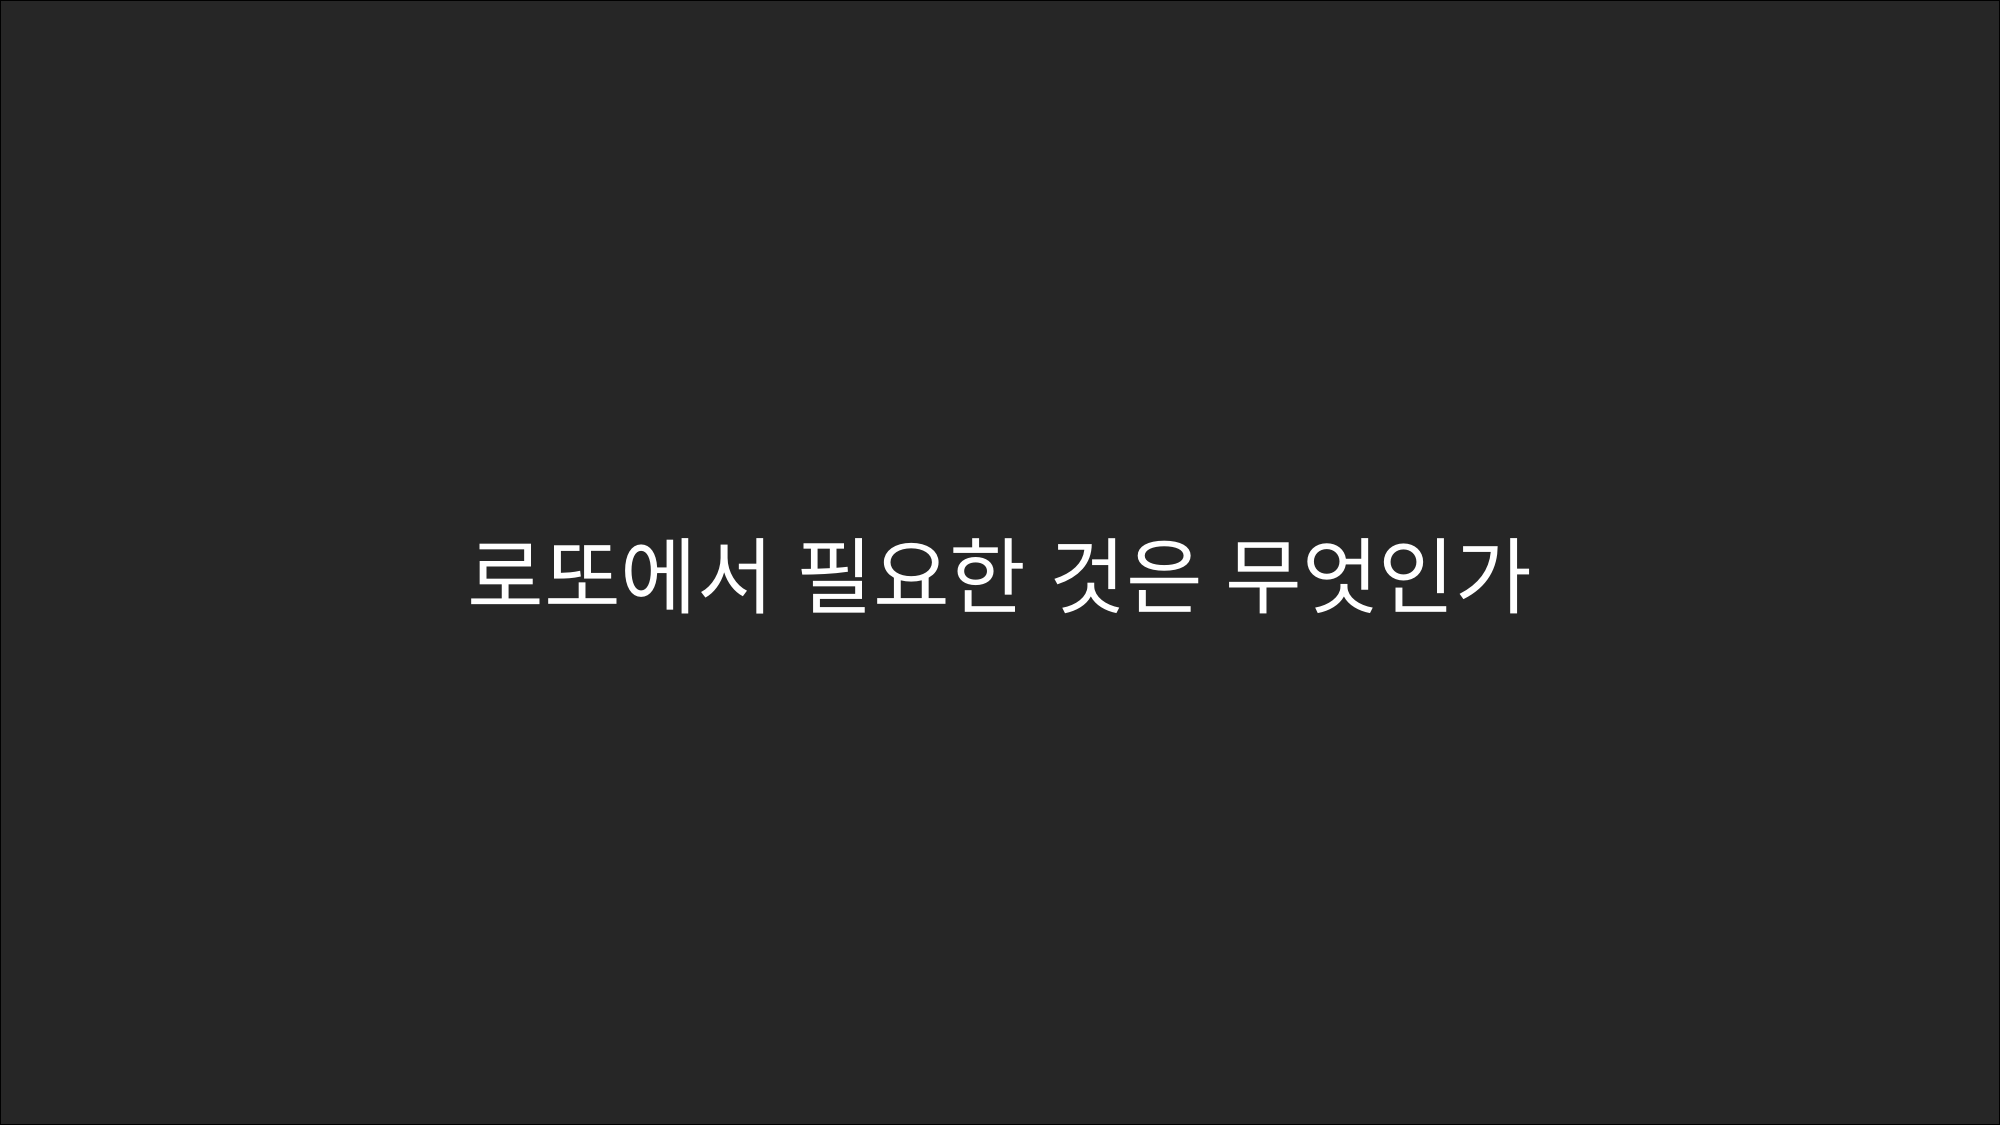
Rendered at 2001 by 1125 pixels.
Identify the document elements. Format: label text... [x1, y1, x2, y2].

title 로또에서 필요한 것은 무엇인가 [249, 241, 1750, 633]
text_box [0, 0, 2000, 1125]
